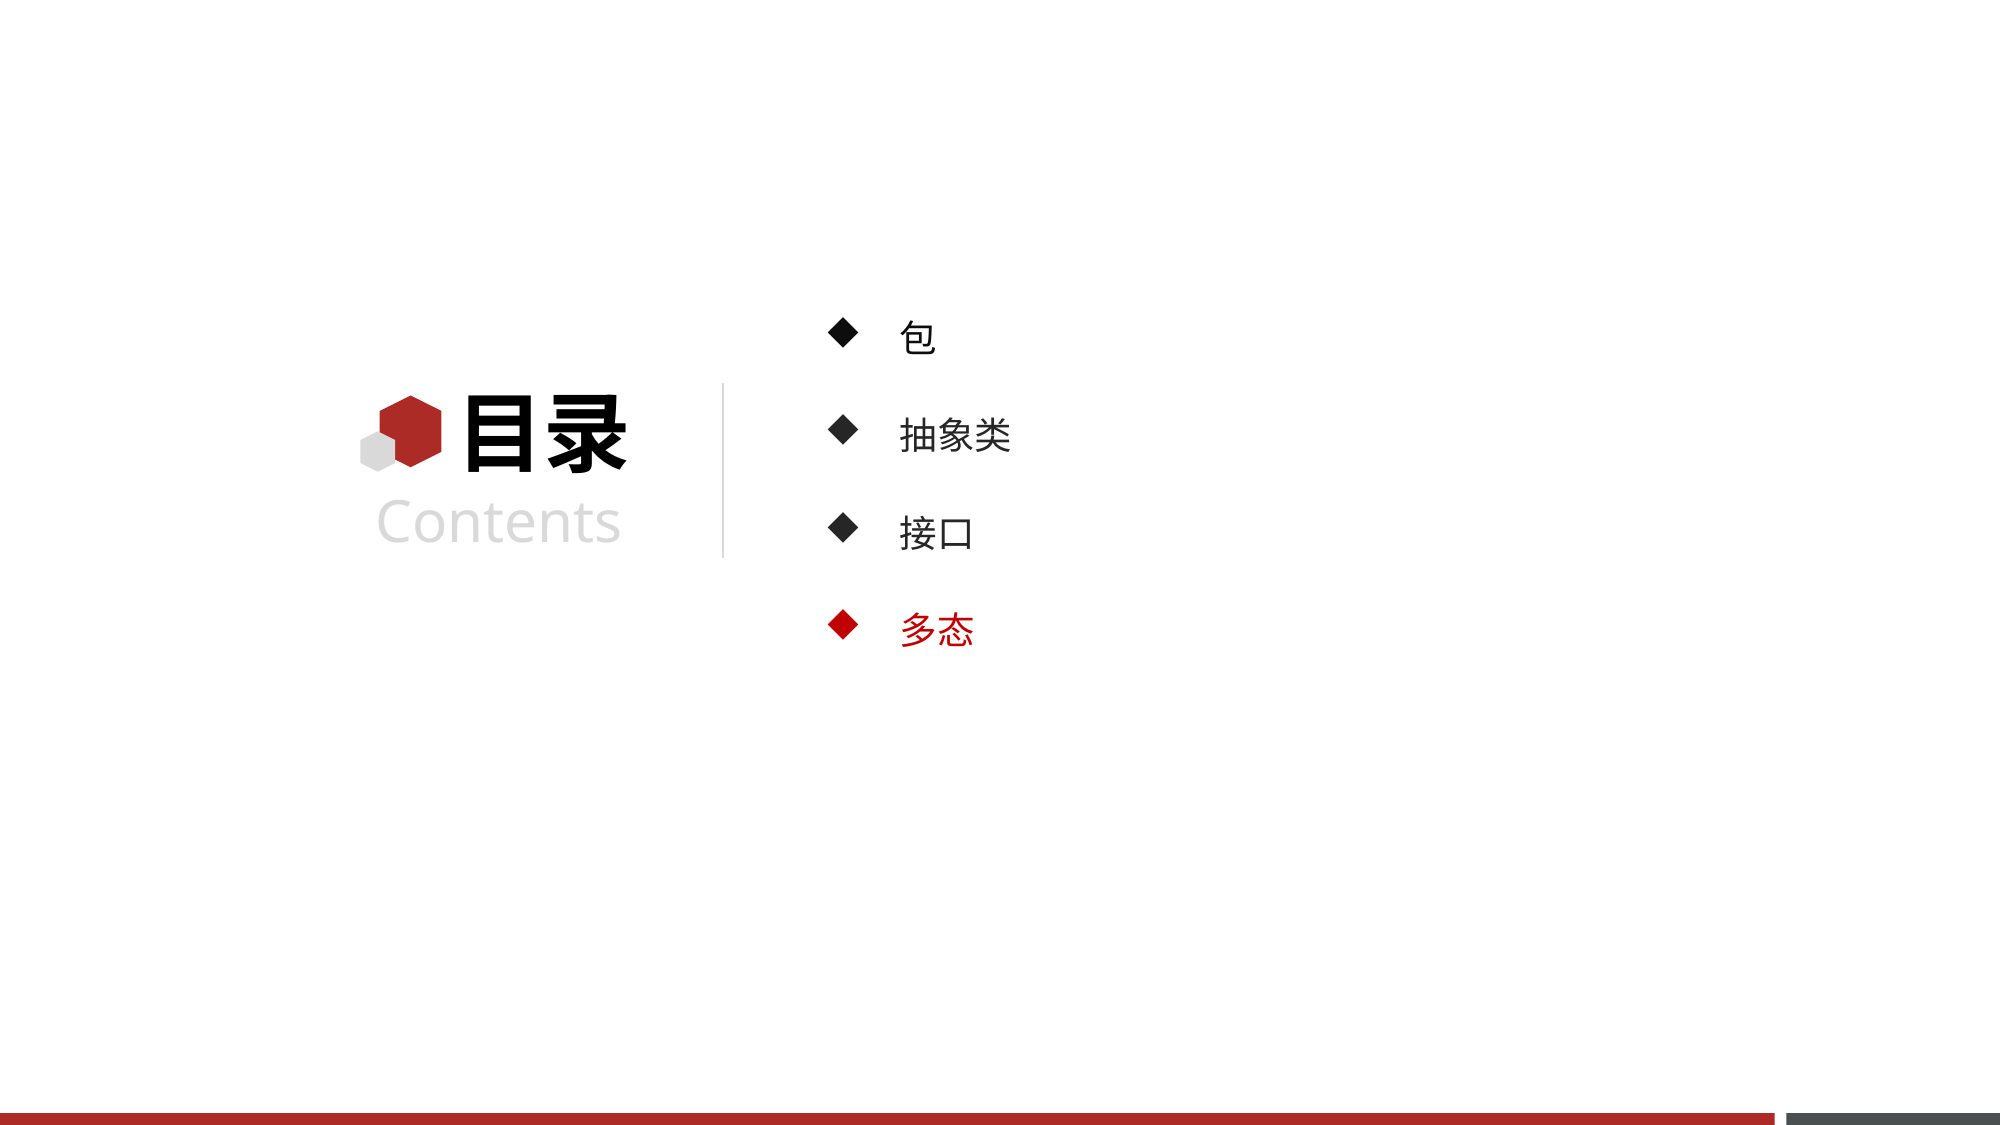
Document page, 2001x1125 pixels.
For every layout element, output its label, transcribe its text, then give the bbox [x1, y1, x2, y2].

list 包 抽象类 接口 多态 [809, 111, 1790, 811]
